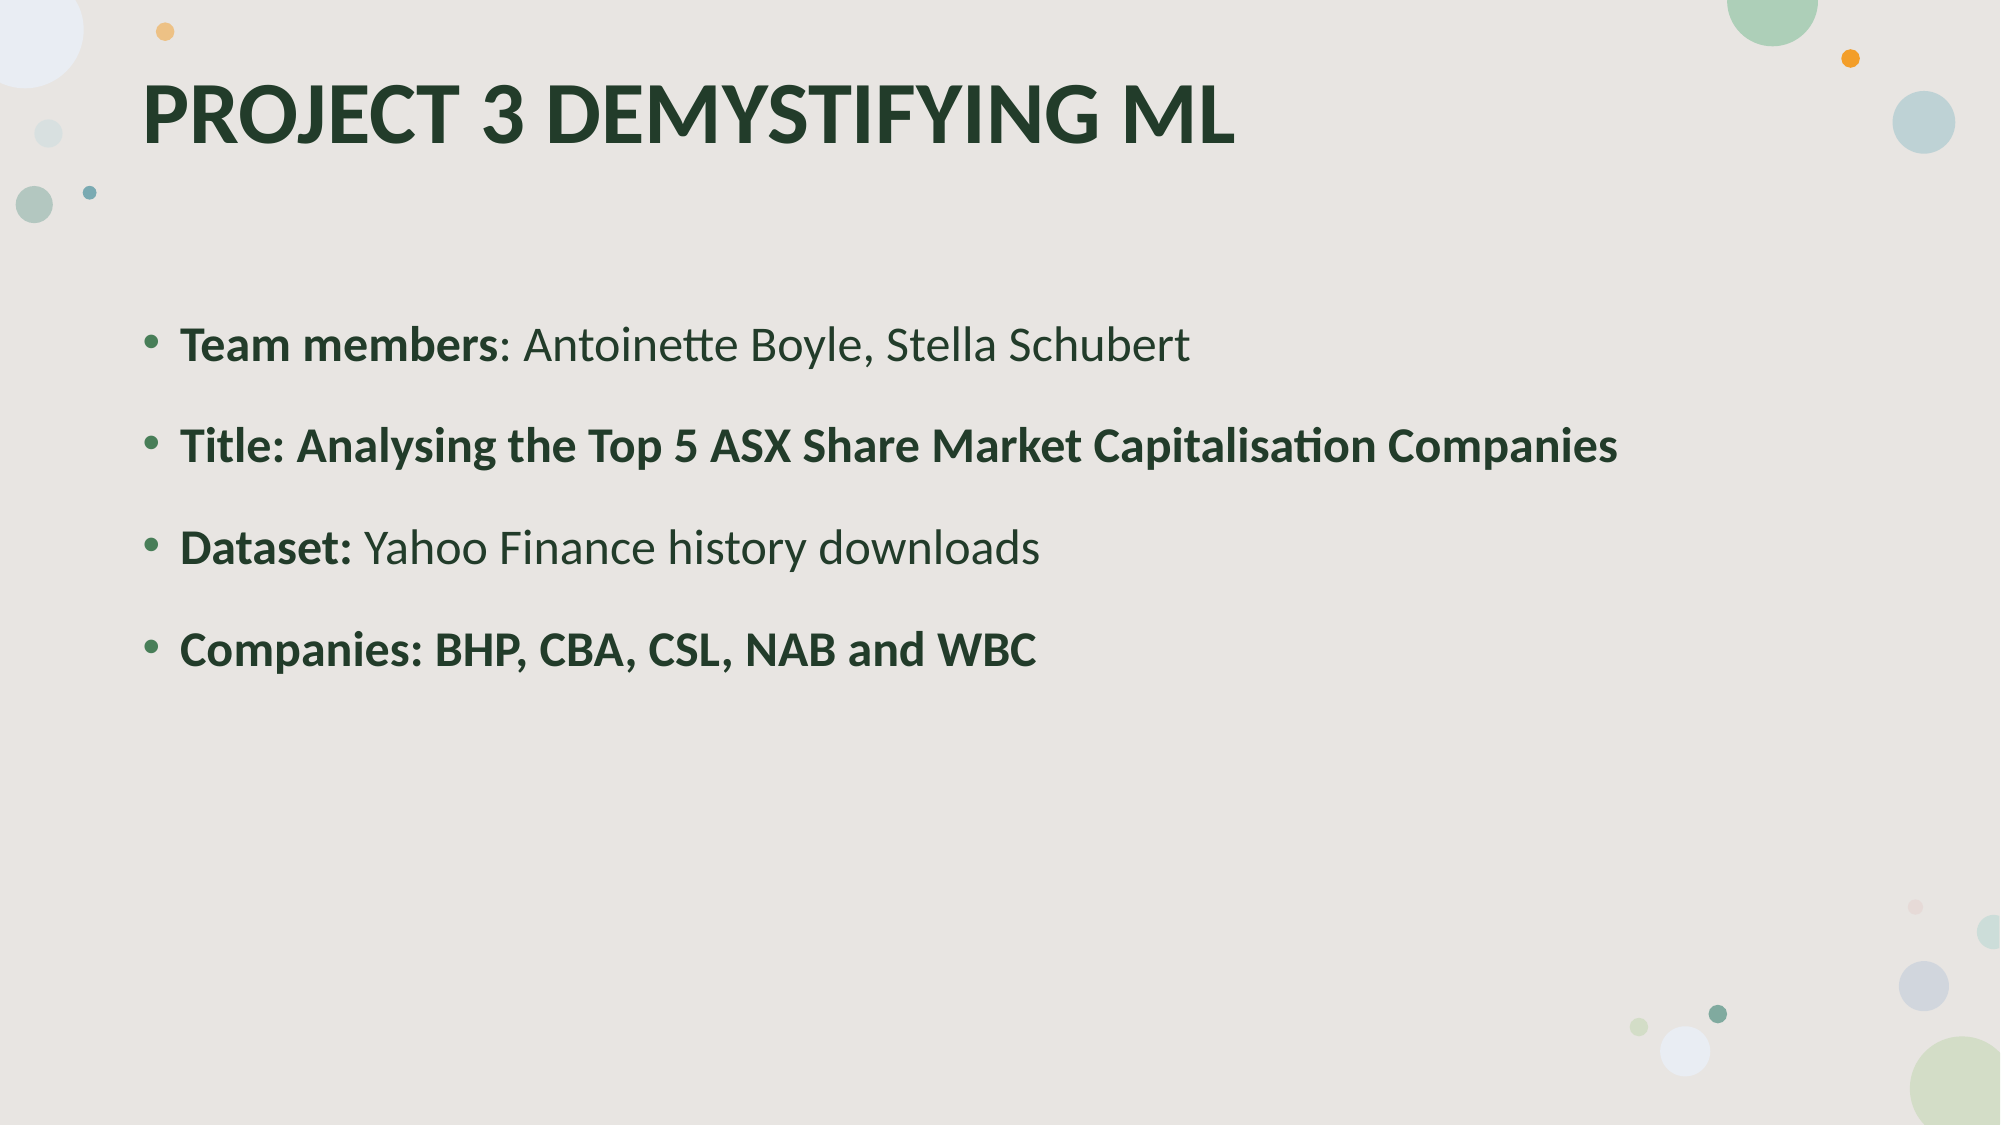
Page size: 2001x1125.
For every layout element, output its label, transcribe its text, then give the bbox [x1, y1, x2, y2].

list Team members: Antoinette Boyle, Stella Schubert Title: Analysing the Top 5 ASX Share Market Capitalisation Companies Dataset: Yahoo Finance history downloads Companies: BHP, CBA, CSL, NAB and WBC [127, 299, 1877, 1014]
title PROJECT 3 DEMYSTIFYING ML [127, 59, 1877, 278]
